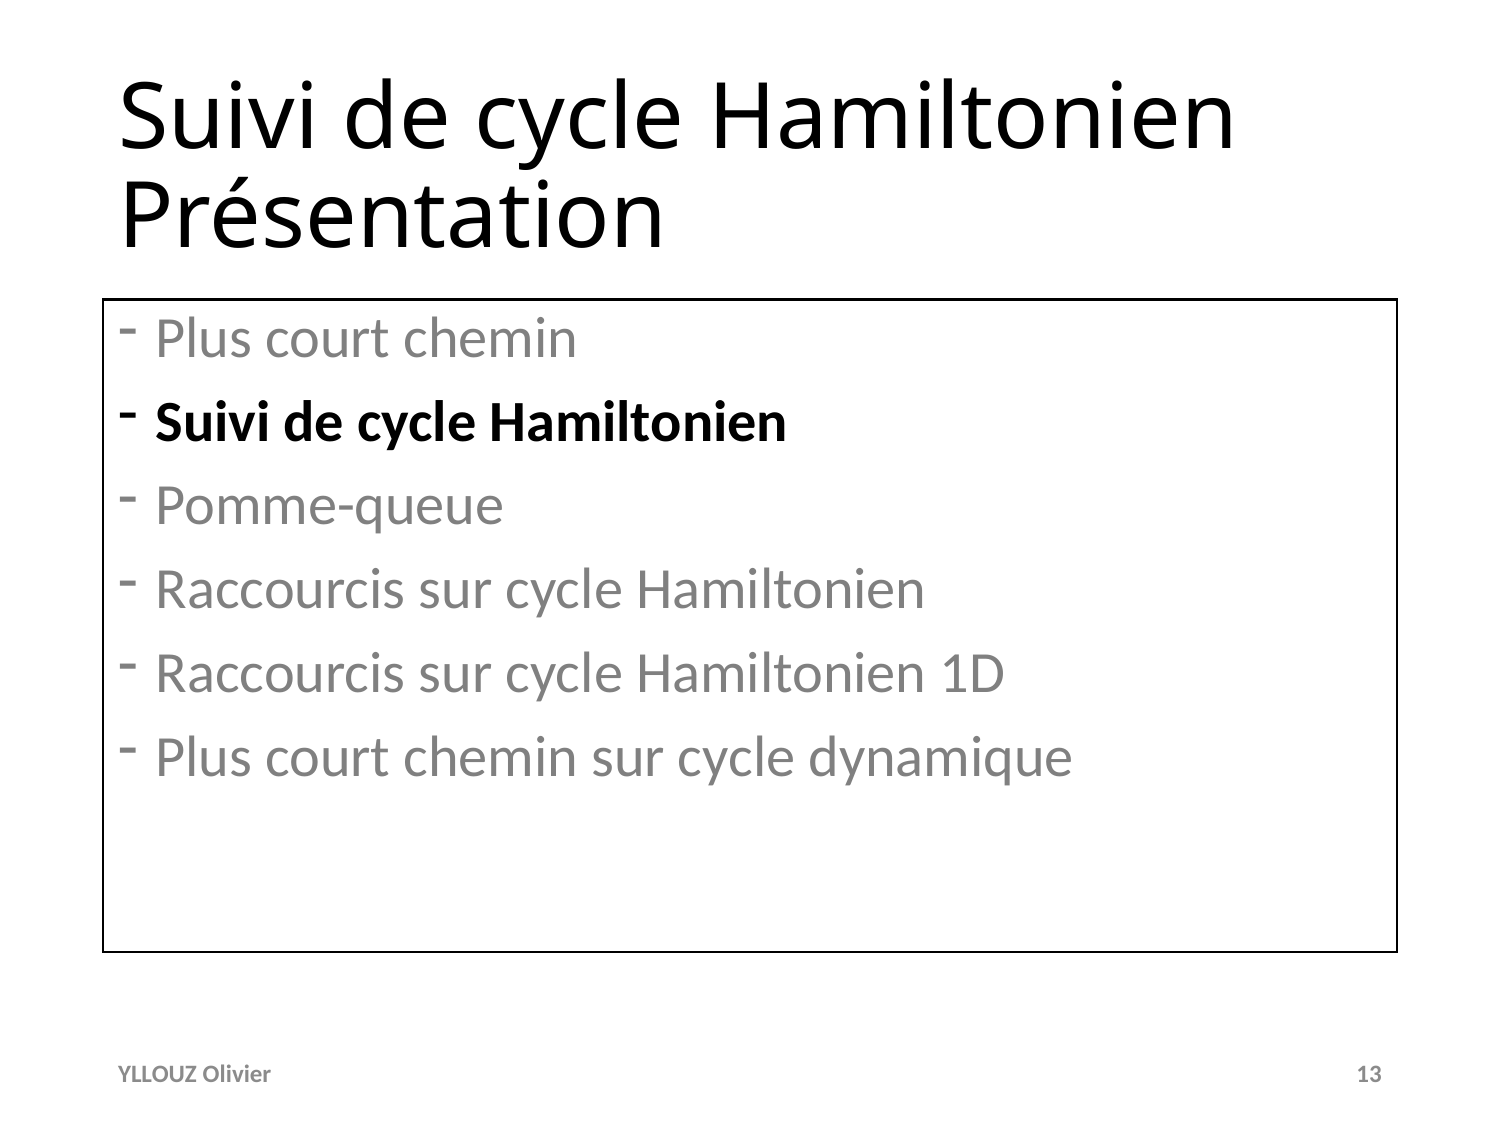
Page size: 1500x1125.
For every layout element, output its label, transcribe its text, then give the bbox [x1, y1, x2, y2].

slide_number YLLOUZ Olivier [103, 1042, 441, 1103]
slide_number 13 [1059, 1042, 1397, 1103]
list Plus court chemin Suivi de cycle Hamiltonien Pomme-queue Raccourcis sur cycle Hamiltonien Raccourcis sur cycle Hamiltonien 1D Plus court chemin sur cycle dynamique [102, 298, 1398, 953]
title Suivi de cycle Hamiltonien Présentation [103, 59, 1397, 278]
